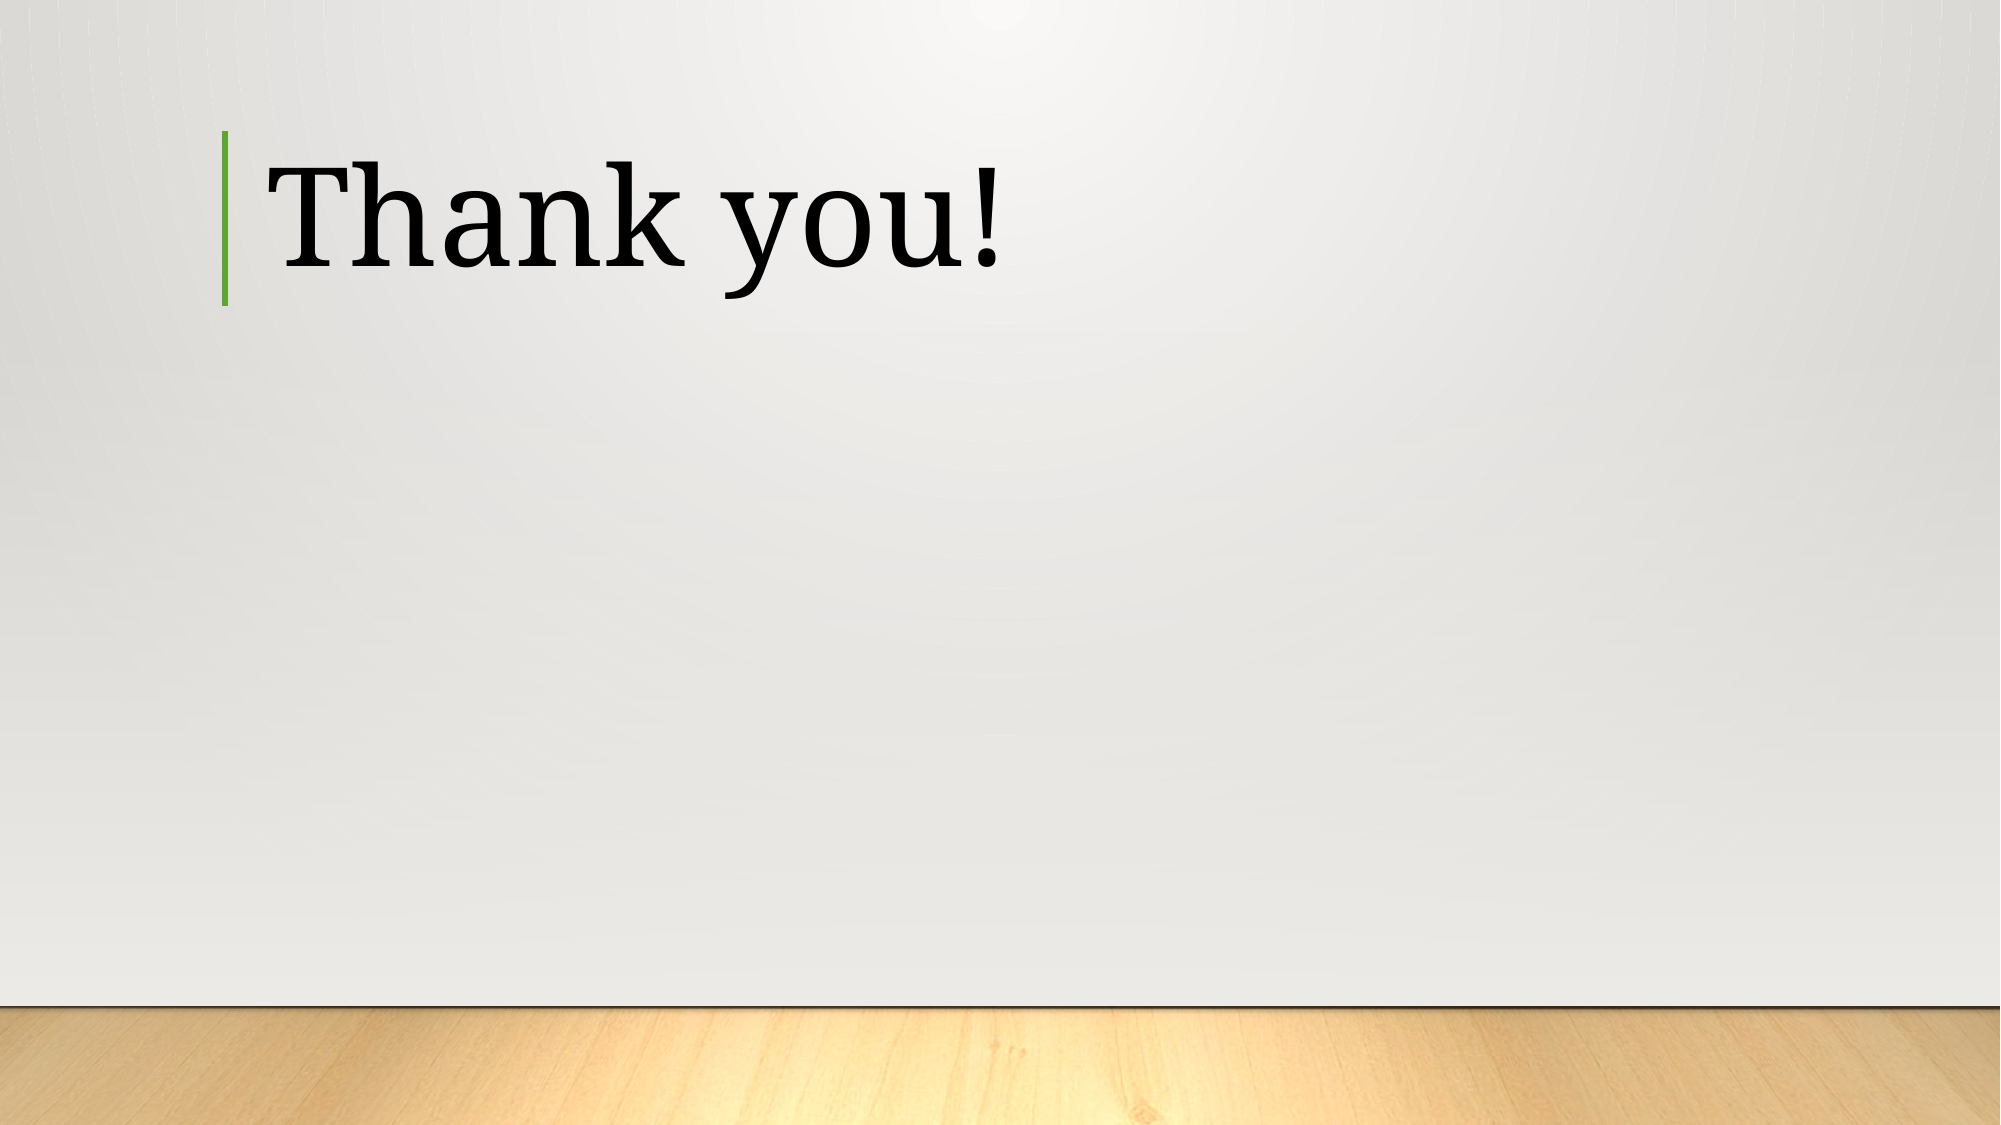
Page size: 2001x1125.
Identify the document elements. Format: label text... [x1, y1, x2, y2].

title Thank you! [251, 131, 1814, 305]
picture [0, 1006, 2000, 1125]
